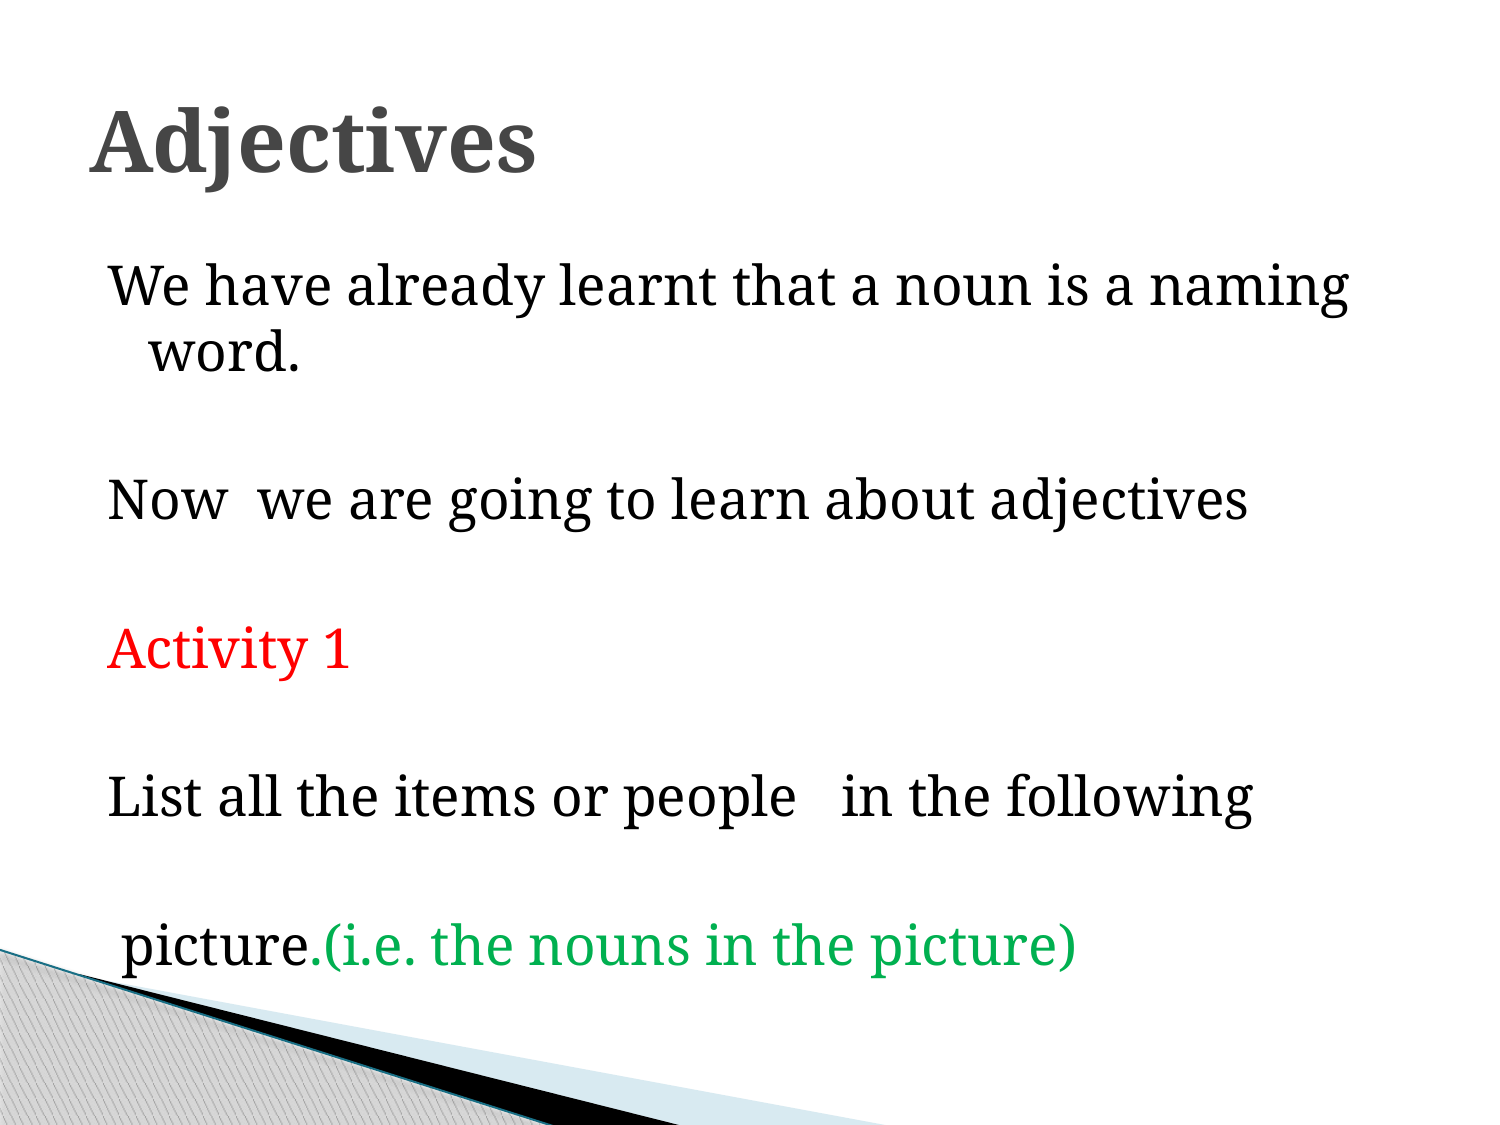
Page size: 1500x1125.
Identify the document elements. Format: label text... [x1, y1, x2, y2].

list We have already learnt that a noun is a naming word. Now we are going to learn about adjectives Activity 1 List all the items or people in the following picture.(i.e. the nouns in the picture) [75, 243, 1425, 986]
title Adjectives [75, 45, 1425, 233]
